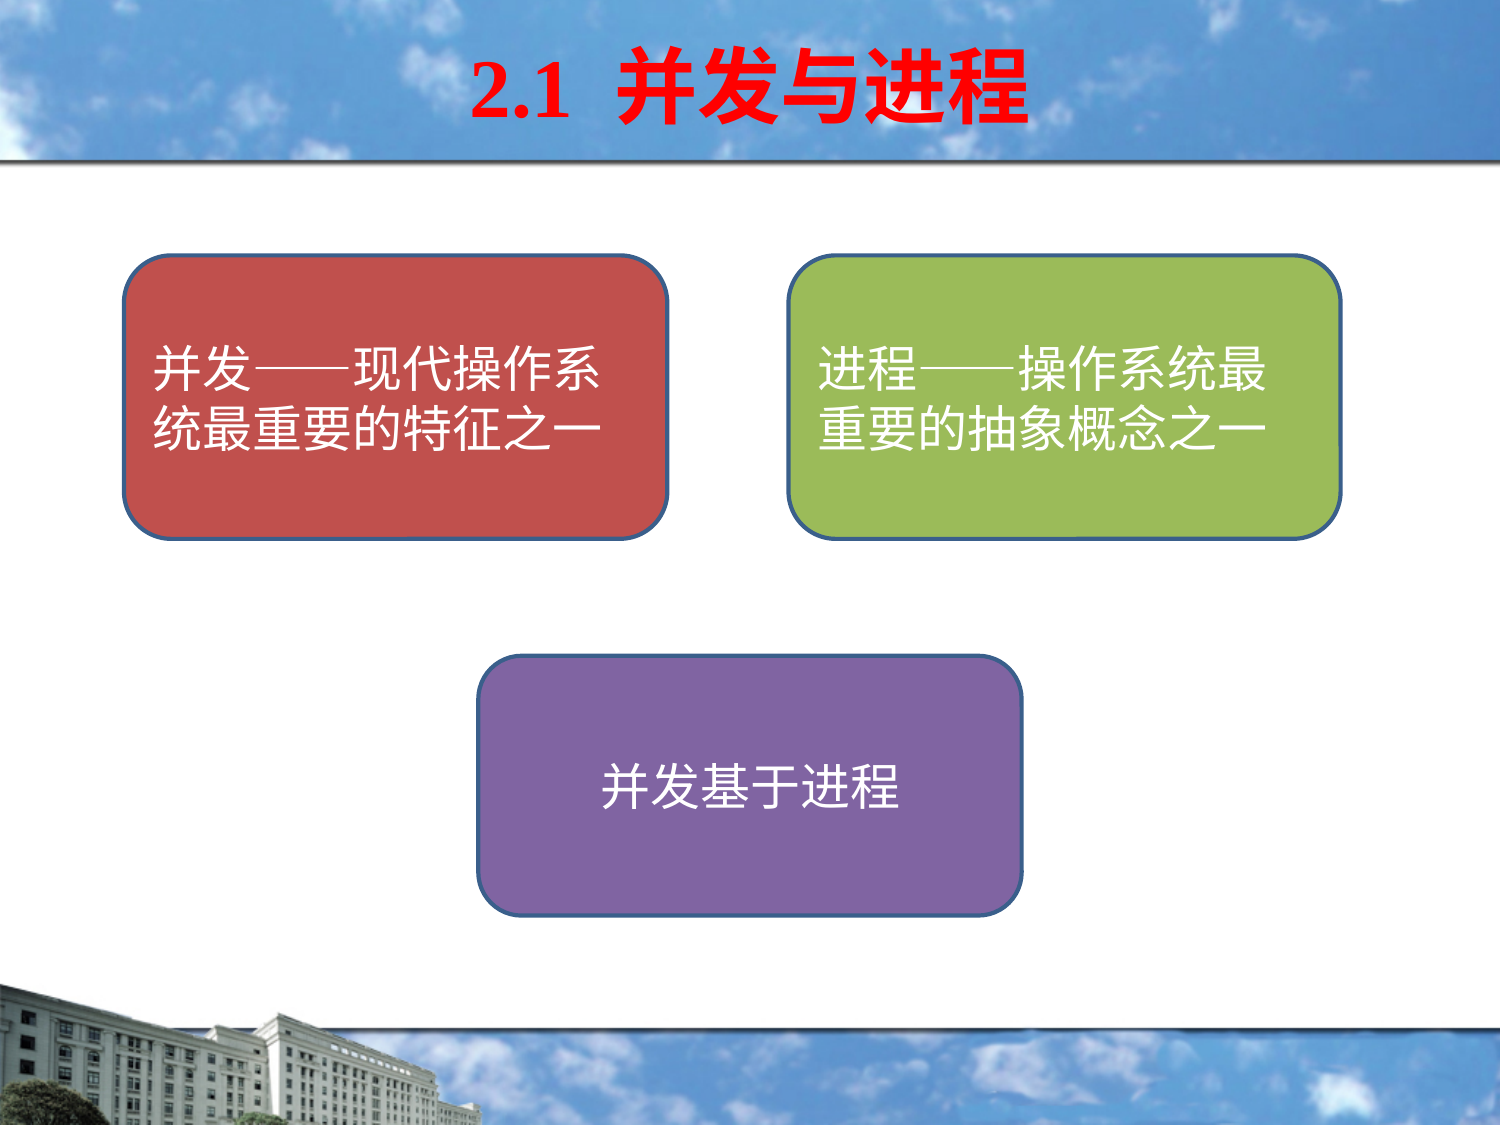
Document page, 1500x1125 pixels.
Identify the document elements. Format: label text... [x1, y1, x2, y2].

text_box 并发基于进程 [476, 653, 1024, 918]
picture [0, 0, 1500, 1125]
title 2.1 并发与进程 [75, 7, 1425, 161]
text_box 进程——操作系统最重要的抽象概念之一 [786, 253, 1343, 541]
text_box 并发——现代操作系统最重要的特征之一 [121, 253, 670, 541]
